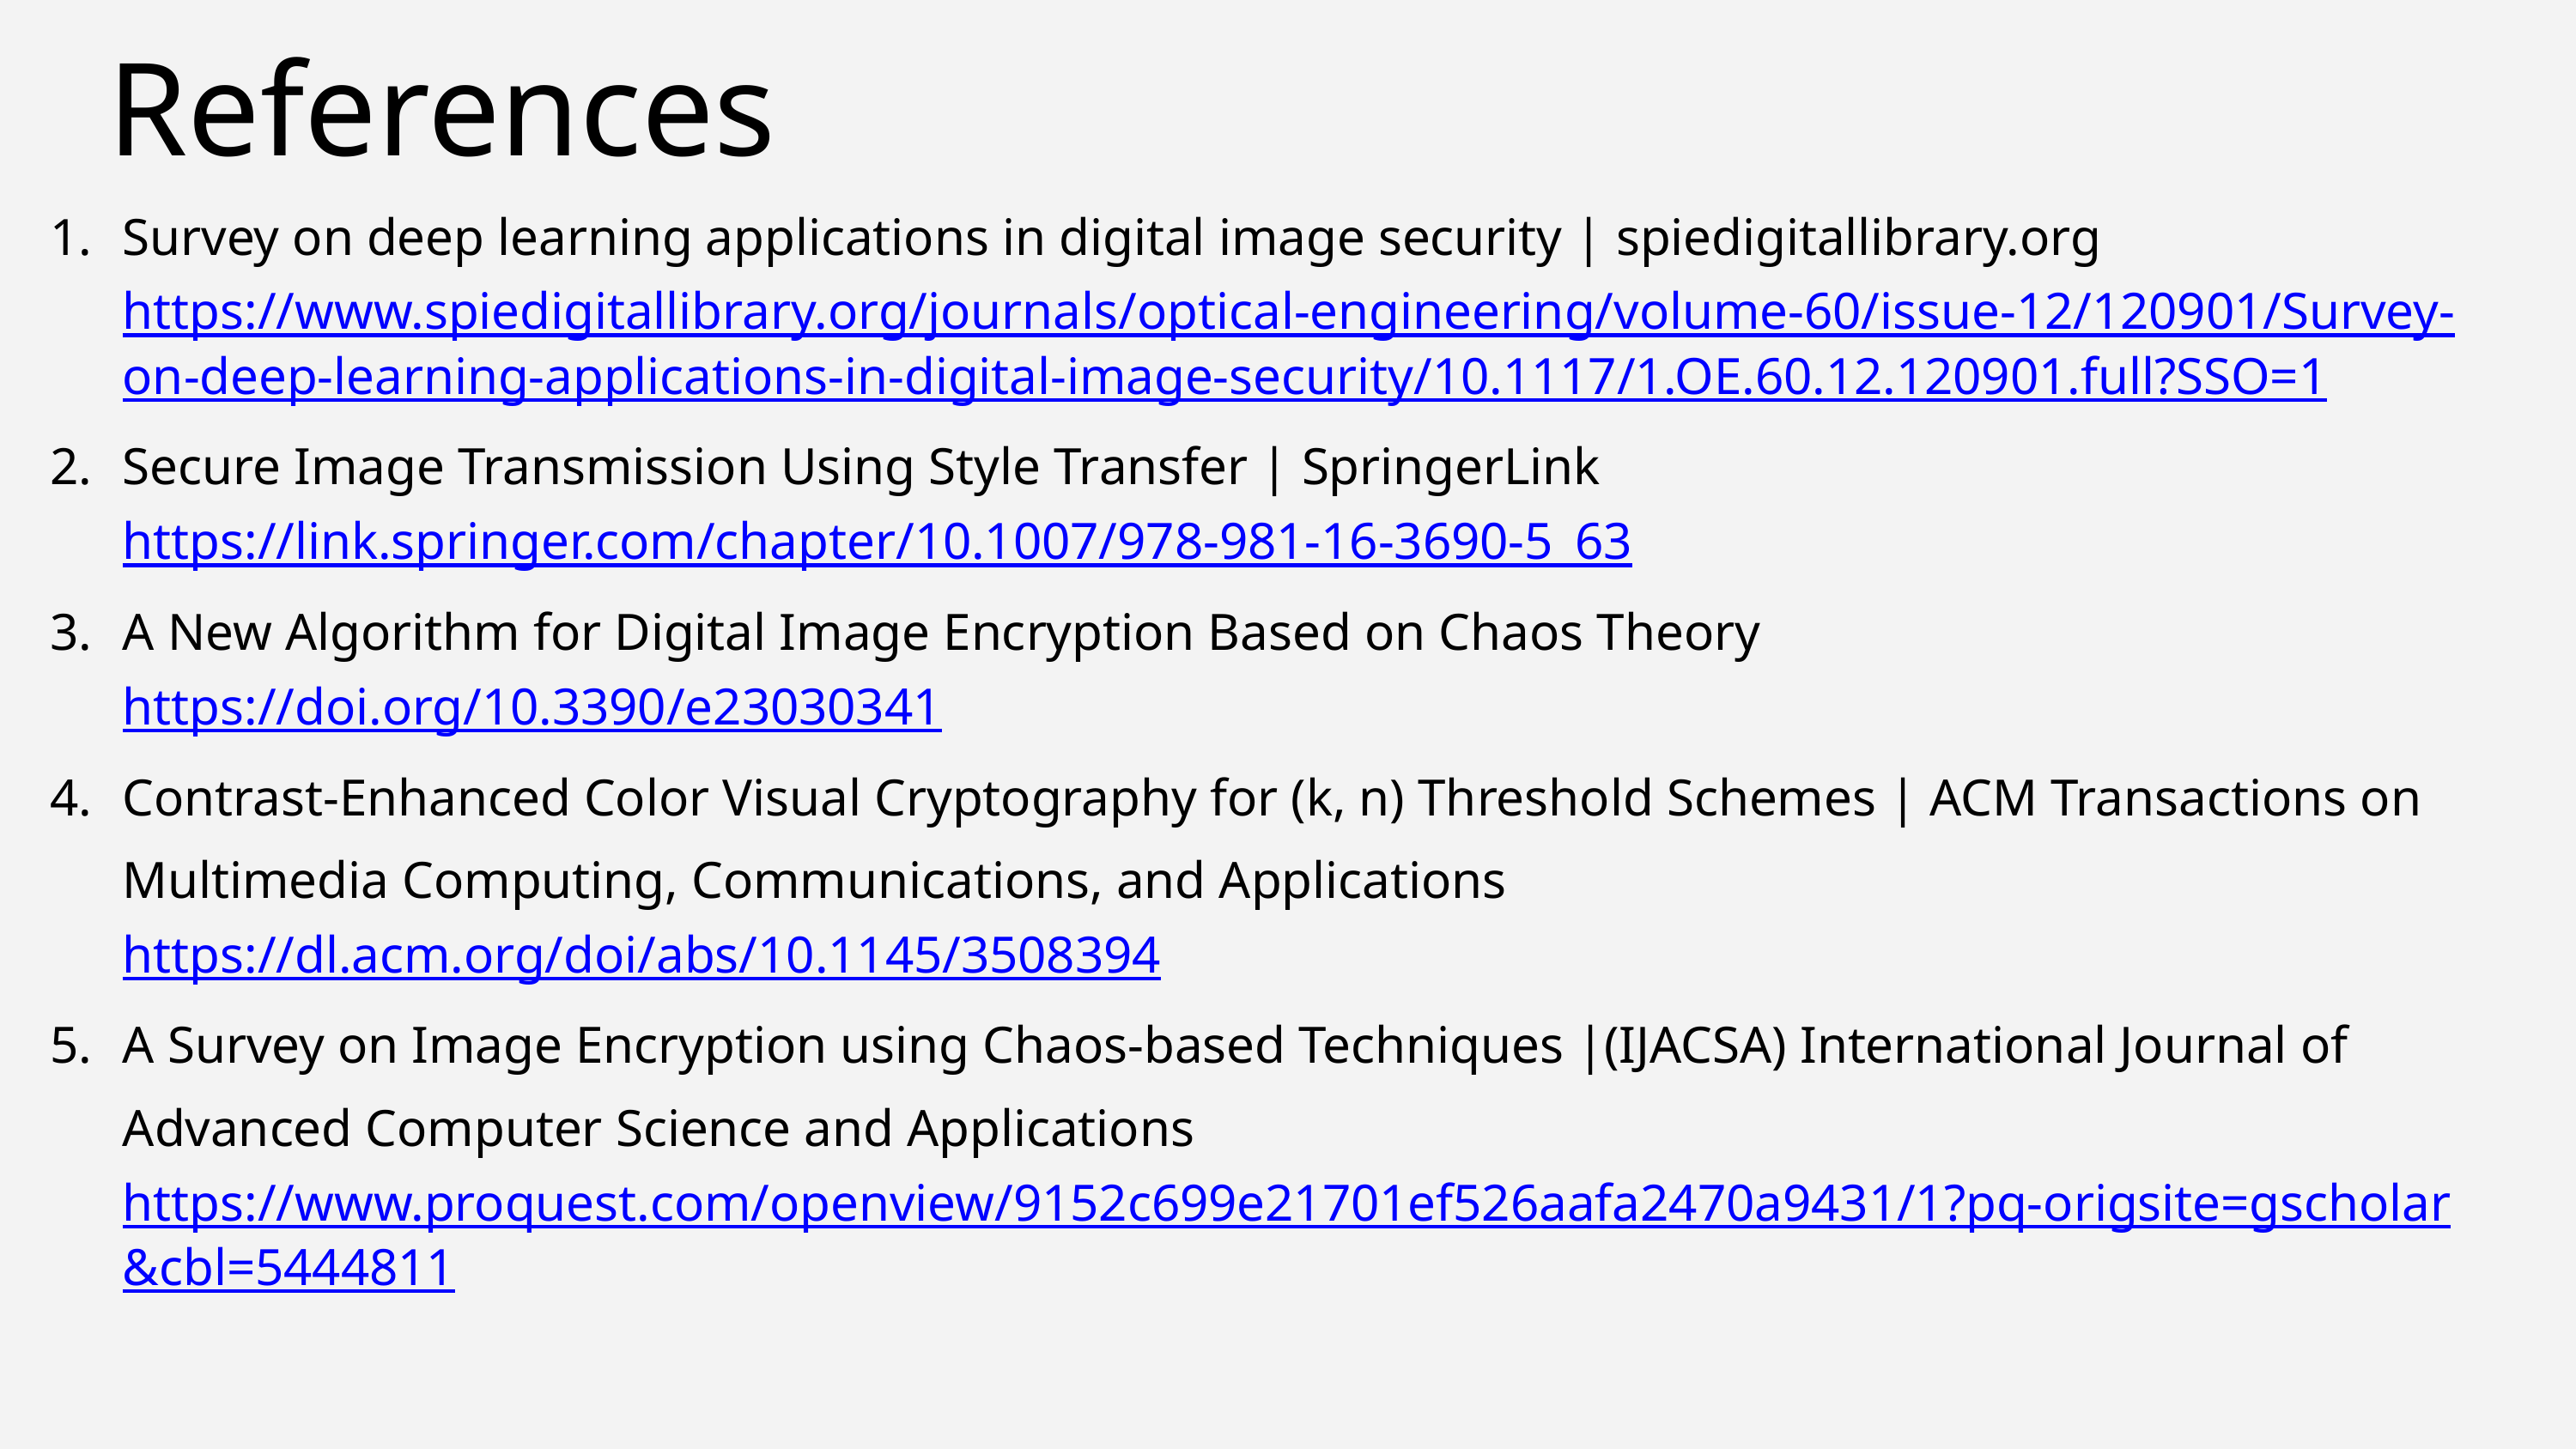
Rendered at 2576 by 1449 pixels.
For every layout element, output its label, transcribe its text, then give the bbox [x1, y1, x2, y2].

text_box References [0, 27, 884, 182]
text_box Survey on deep learning applications in digital image security | spiedigitallibrary.org https://www.spiedigitallibrary.org/journals/optical-engineering/volume-60/issue-12/120901/Survey-on-deep-learning-applications-in-digital-image-security/10.1117/1.OE.60.12.120901.full?SSO=1 Secure Image Transmission Using Style Transfer | SpringerLink https://link.springer.com/chapter/10.1007/978-981-16-3690-5_63 A New Algorithm for Digital Image Encryption Based on Chaos Theory https://doi.org/10.3390/e23030341 Contrast-Enhanced Color Visual Cryptography for (k, n) Threshold Schemes | ACM Transactions on Multimedia Computing, Communications, and Applications https://dl.acm.org/doi/abs/10.1145/3508394 A Survey on Image Encryption using Chaos-based Techniques |(IJACSA) International Journal of Advanced Computer Science and Applications https://www.proquest.com/openview/9152c699e21701ef526aafa2470a9431/1?pq-origsite=gscholar&cbl=5444811 [0, 182, 2477, 1174]
